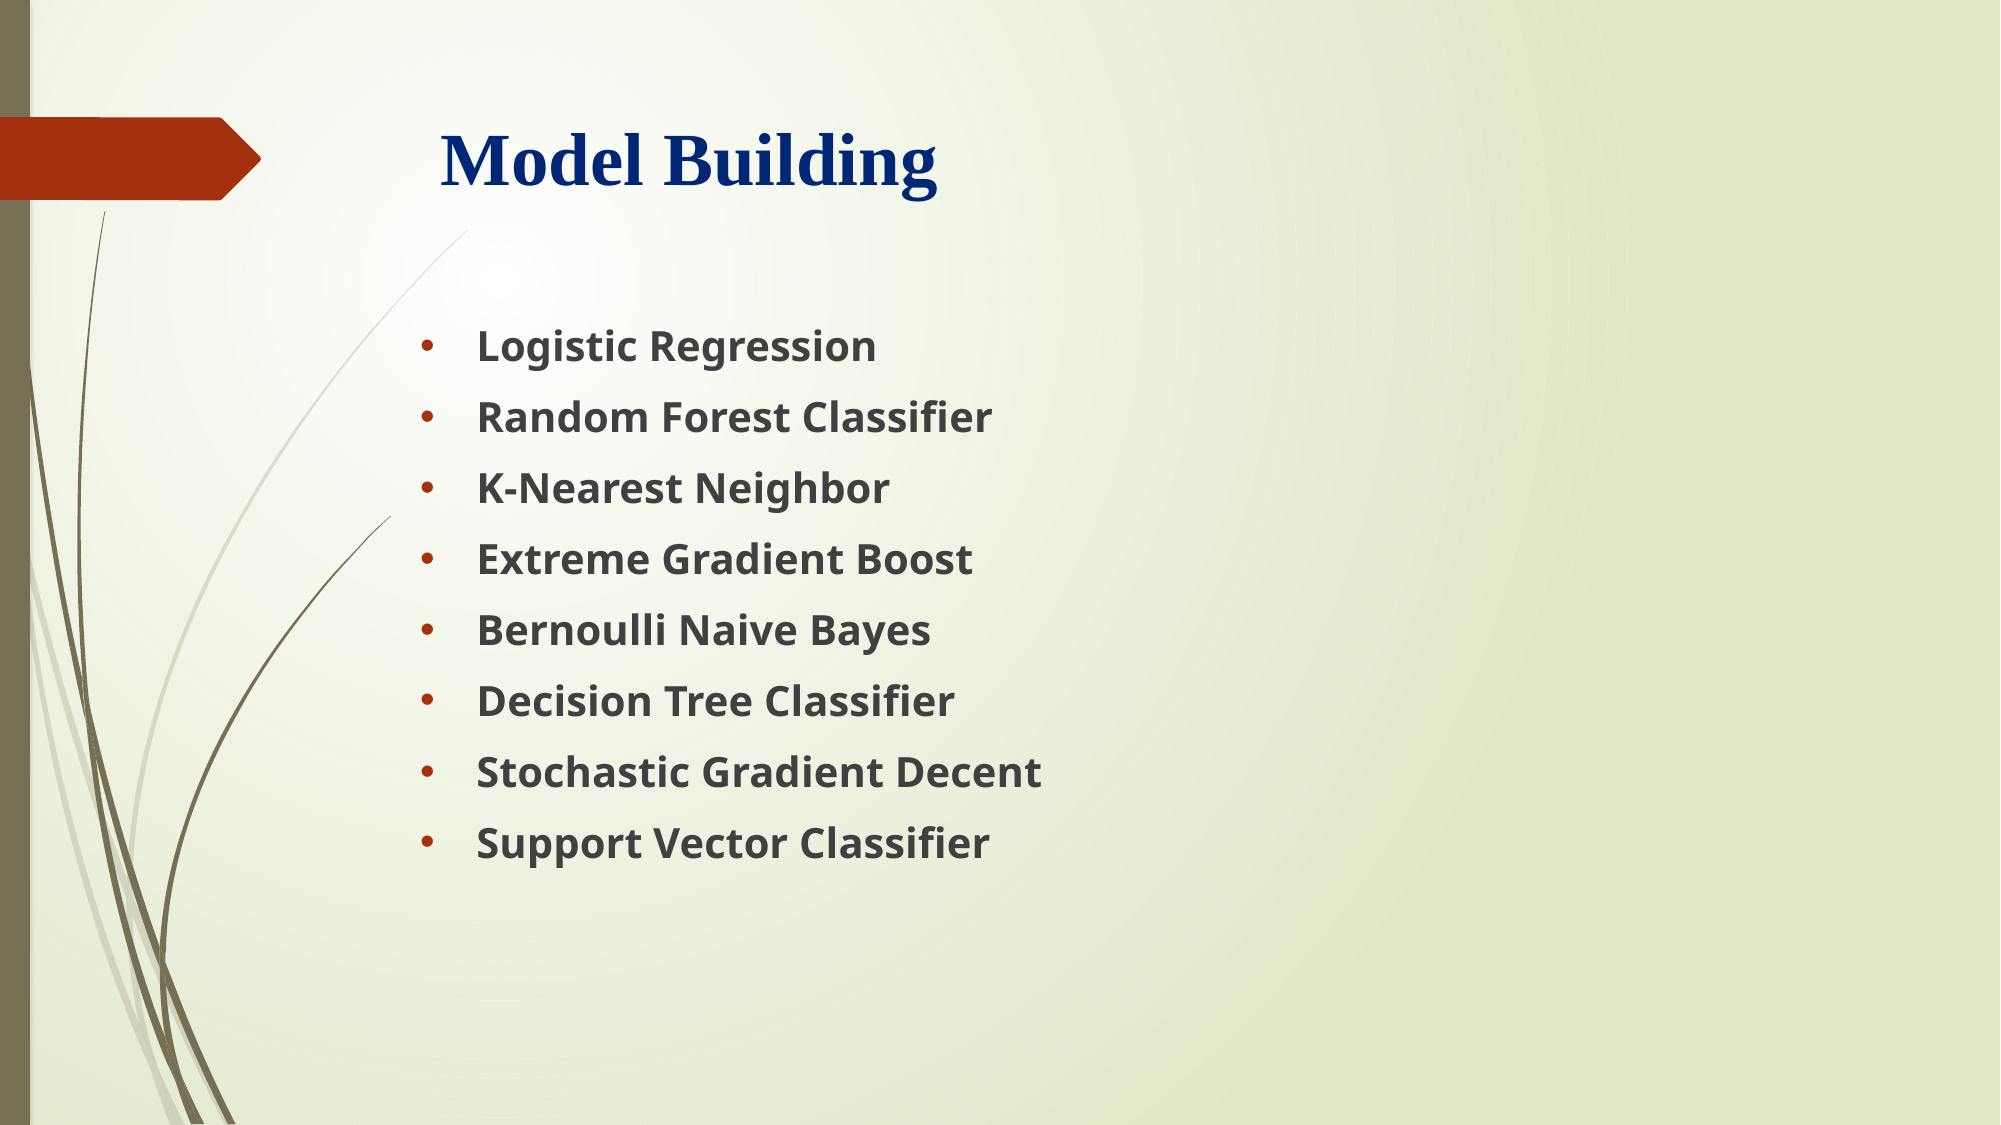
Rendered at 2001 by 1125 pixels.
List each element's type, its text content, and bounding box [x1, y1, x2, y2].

title Model Building [425, 102, 1888, 312]
list Logistic Regression Random Forest Classifier K-Nearest Neighbor Extreme Gradient Boost Bernoulli Naive Bayes Decision Tree Classifier Stochastic Gradient Decent Support Vector Classifier [405, 312, 1888, 970]
